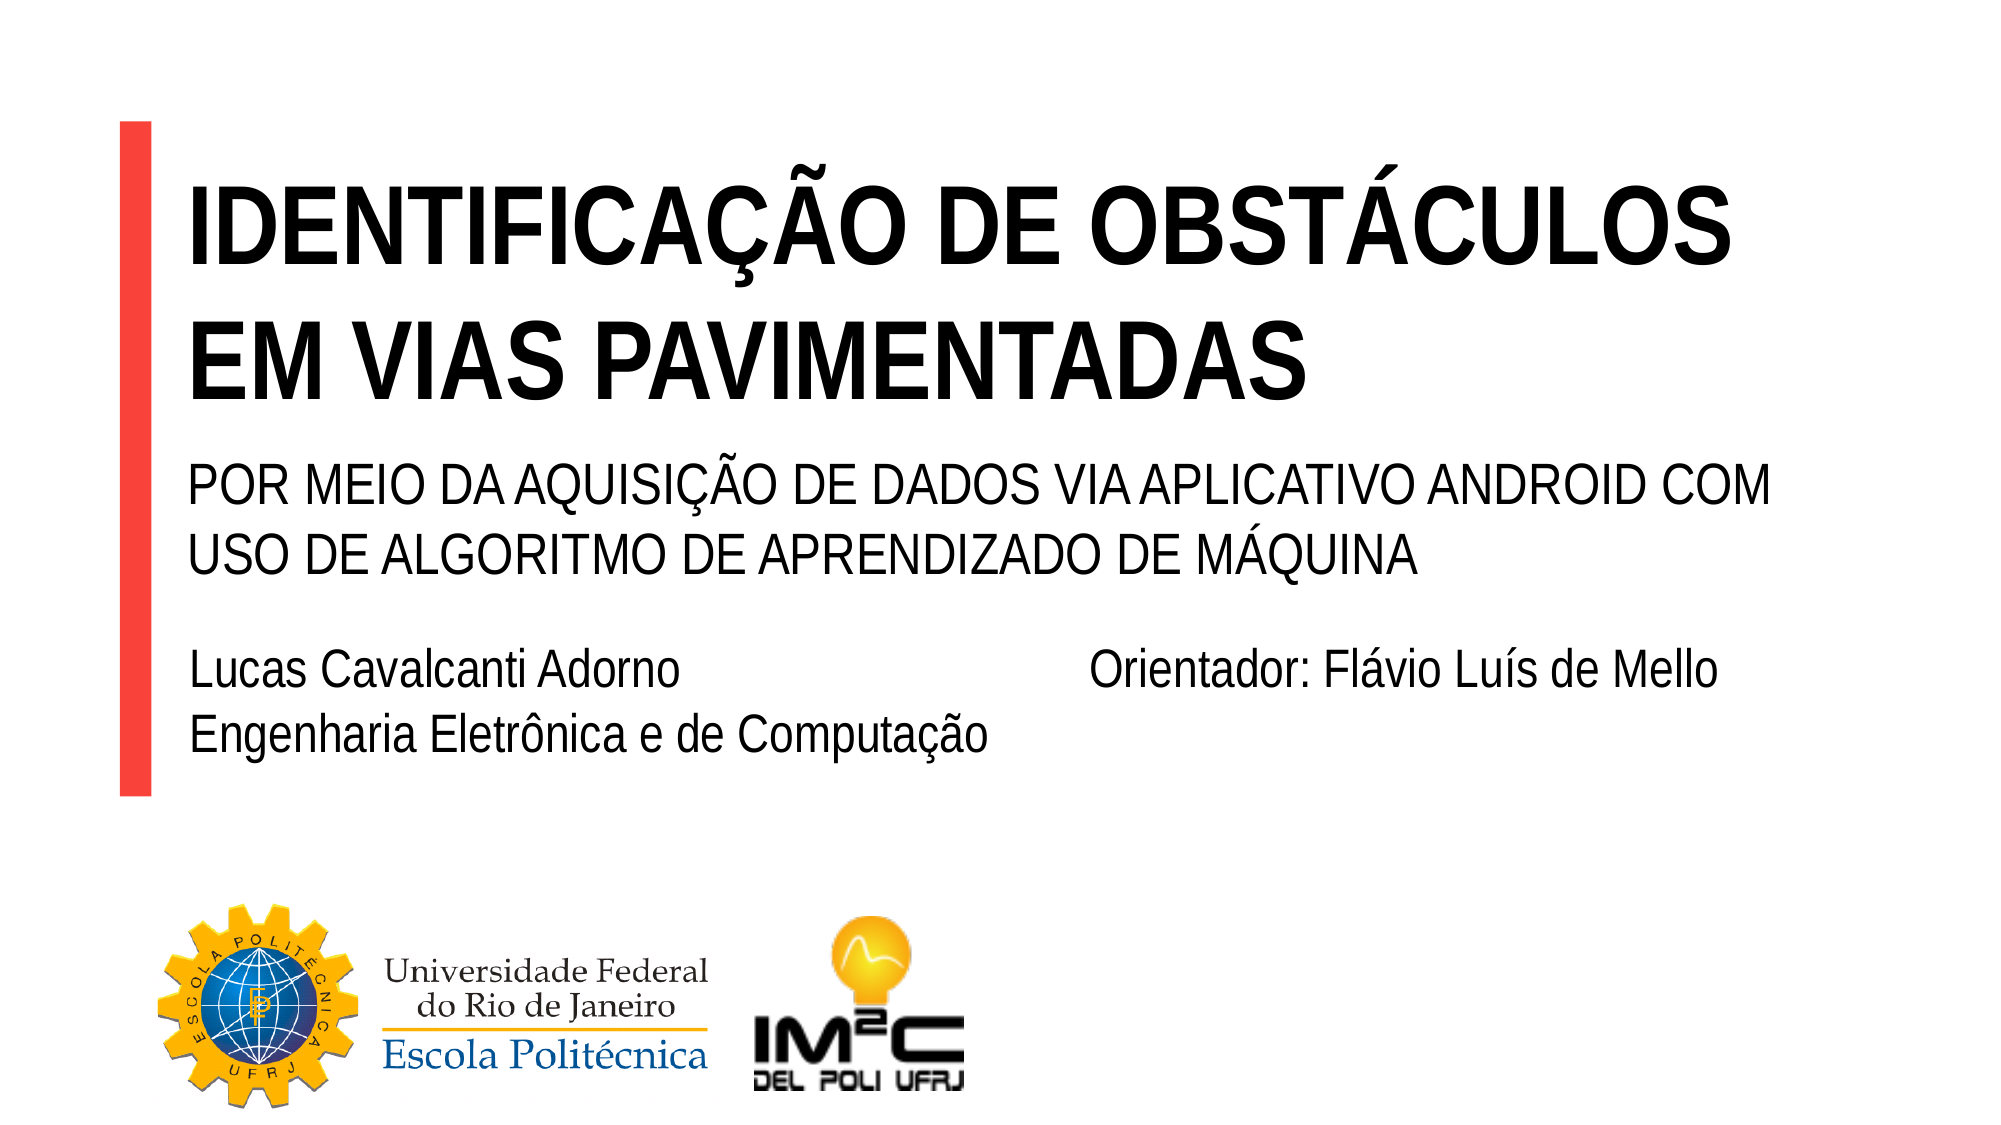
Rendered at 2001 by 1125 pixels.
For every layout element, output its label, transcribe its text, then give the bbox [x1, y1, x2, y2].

text_box Lucas Cavalcanti Adorno Orientador: Flávio Luís de Mello Engenharia Eletrônica e de Computação [174, 626, 1825, 772]
text_box POR MEIO DA AQUISIÇÃO DE DADOS VIA APLICATIVO ANDROID COM USO DE ALGORITMO DE APRENDIZADO DE MÁQUINA [172, 438, 1823, 594]
picture [754, 916, 964, 1091]
picture [151, 890, 730, 1116]
text_box [119, 120, 152, 797]
text_box IDENTIFICAÇÃO DE OBSTÁCULOS EM VIAS PAVIMENTADAS [172, 144, 1796, 430]
